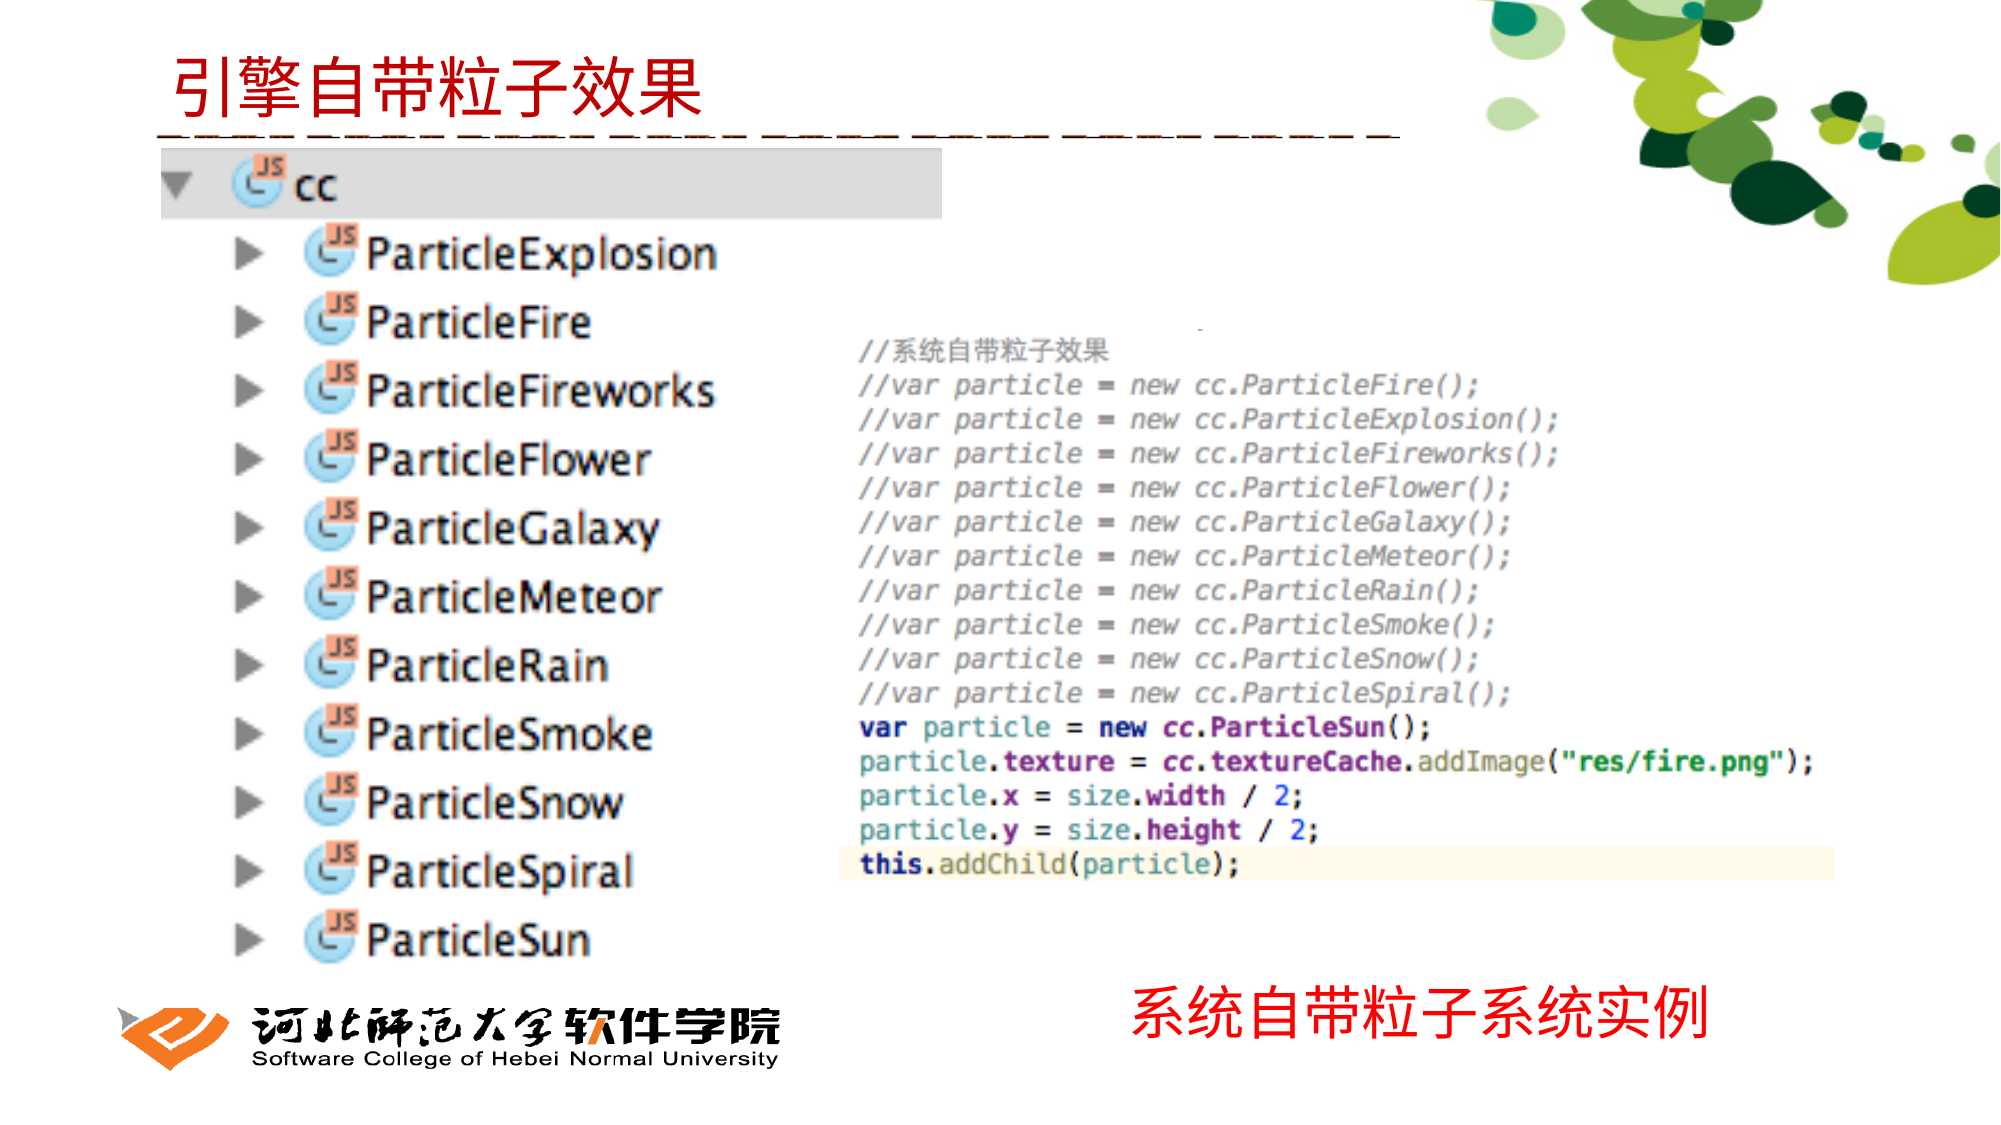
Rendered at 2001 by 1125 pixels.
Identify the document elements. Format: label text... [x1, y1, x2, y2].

picture [0, 0, 2001, 1125]
list 引擎自带粒子效果 [155, 38, 1500, 120]
text_box 系统自带粒子系统实例 [1114, 968, 1727, 1054]
